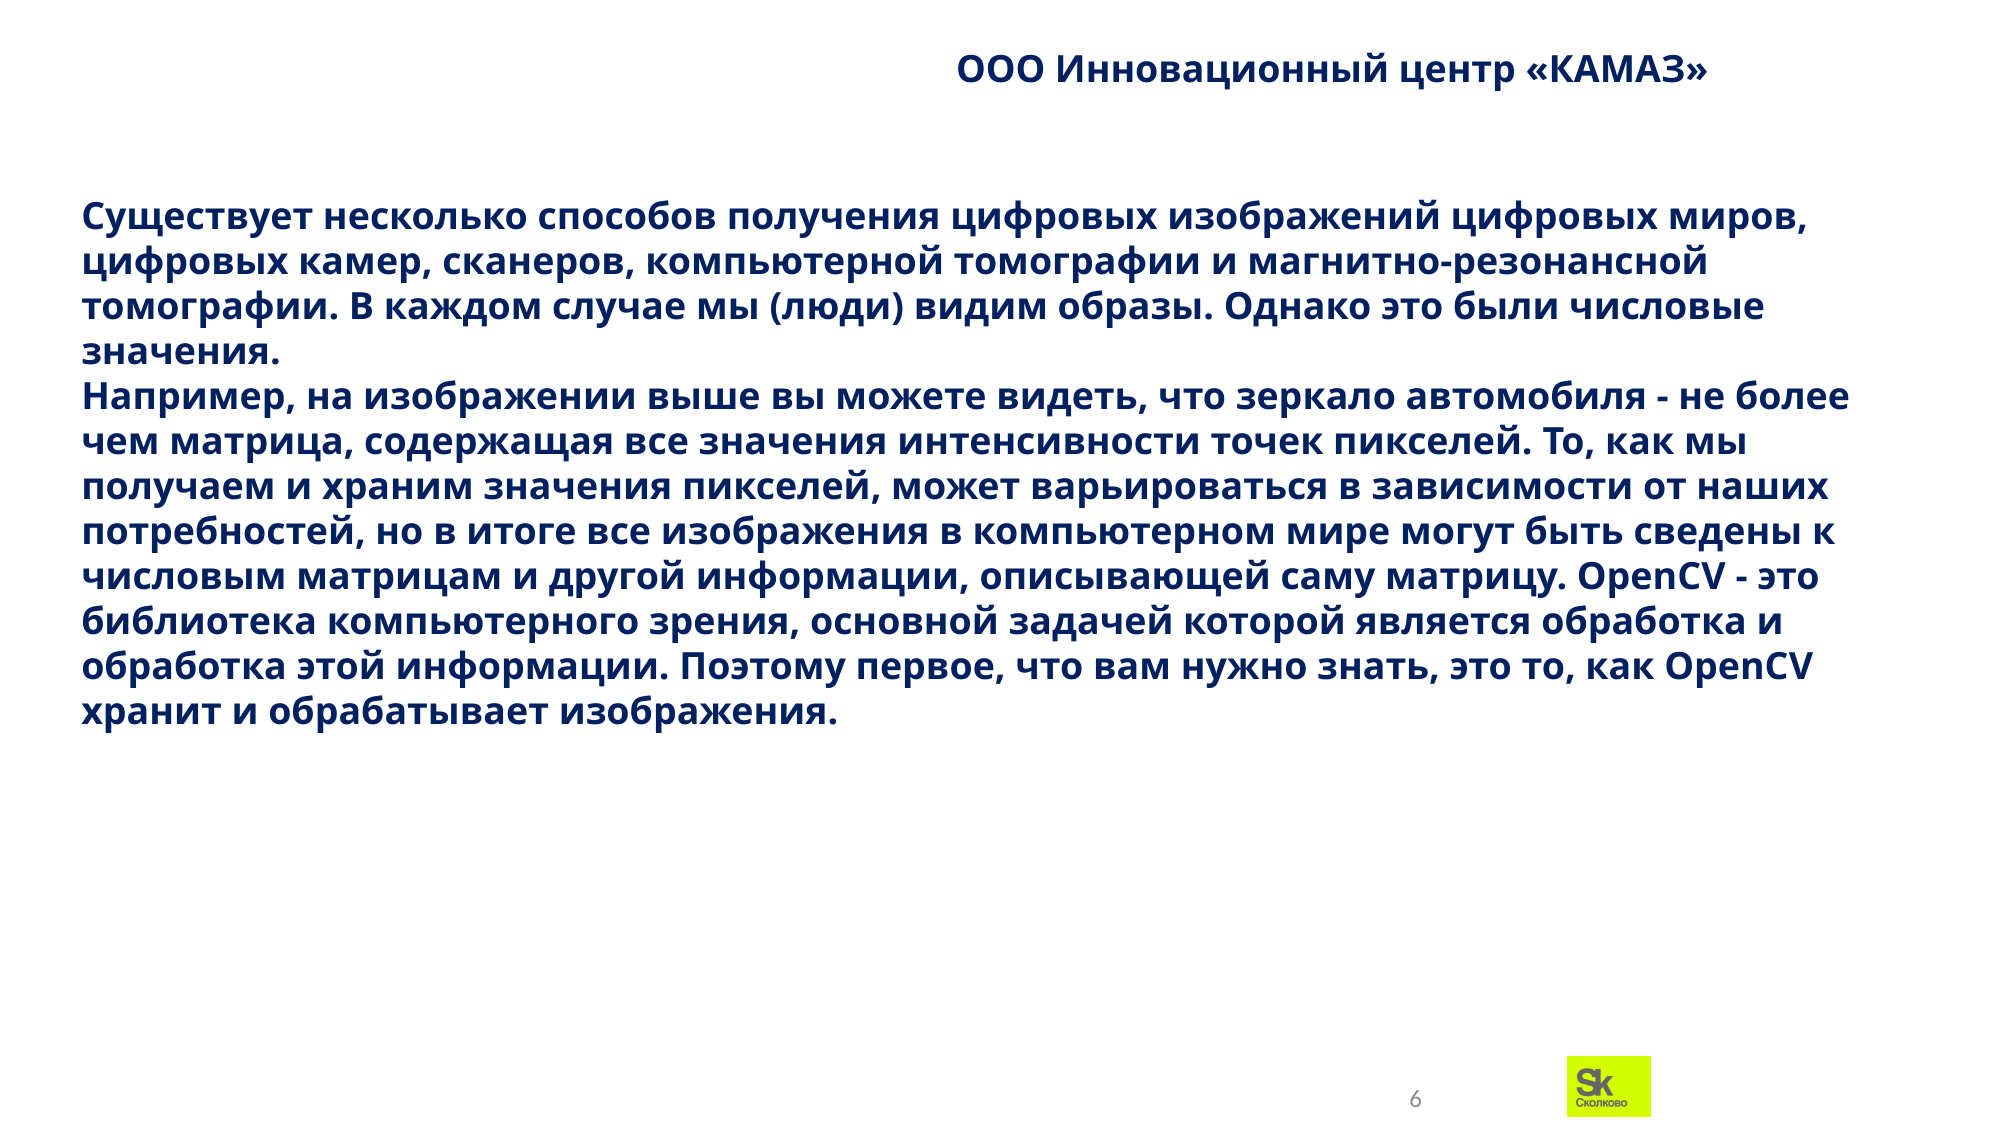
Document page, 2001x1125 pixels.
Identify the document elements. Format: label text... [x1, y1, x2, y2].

text_box Существует несколько способов получения цифровых изображений цифровых миров, цифровых камер, сканеров, компьютерной томографии и магнитно-резонансной томографии. В каждом случае мы (люди) видим образы. Однако это были числовые значения. Например, на изображении выше вы можете видеть, что зеркало автомобиля - не более чем матрица, содержащая все значения интенсивности точек пикселей. То, как мы получаем и храним значения пикселей, может варьироваться в зависимости от наших потребностей, но в итоге все изображения в компьютерном мире могут быть сведены к числовым матрицам и другой информации, описывающей саму матрицу. OpenCV - это библиотека компьютерного зрения, основной задачей которой является обработка и обработка этой информации. Поэтому первое, что вам нужно знать, это то, как OpenCV хранит и обрабатывает изображения. [66, 184, 1934, 740]
text_box 6 [1394, 1070, 1745, 1125]
text_box ООО Инновационный центр «КАМАЗ» [421, 44, 1709, 90]
picture [1567, 1056, 1651, 1117]
